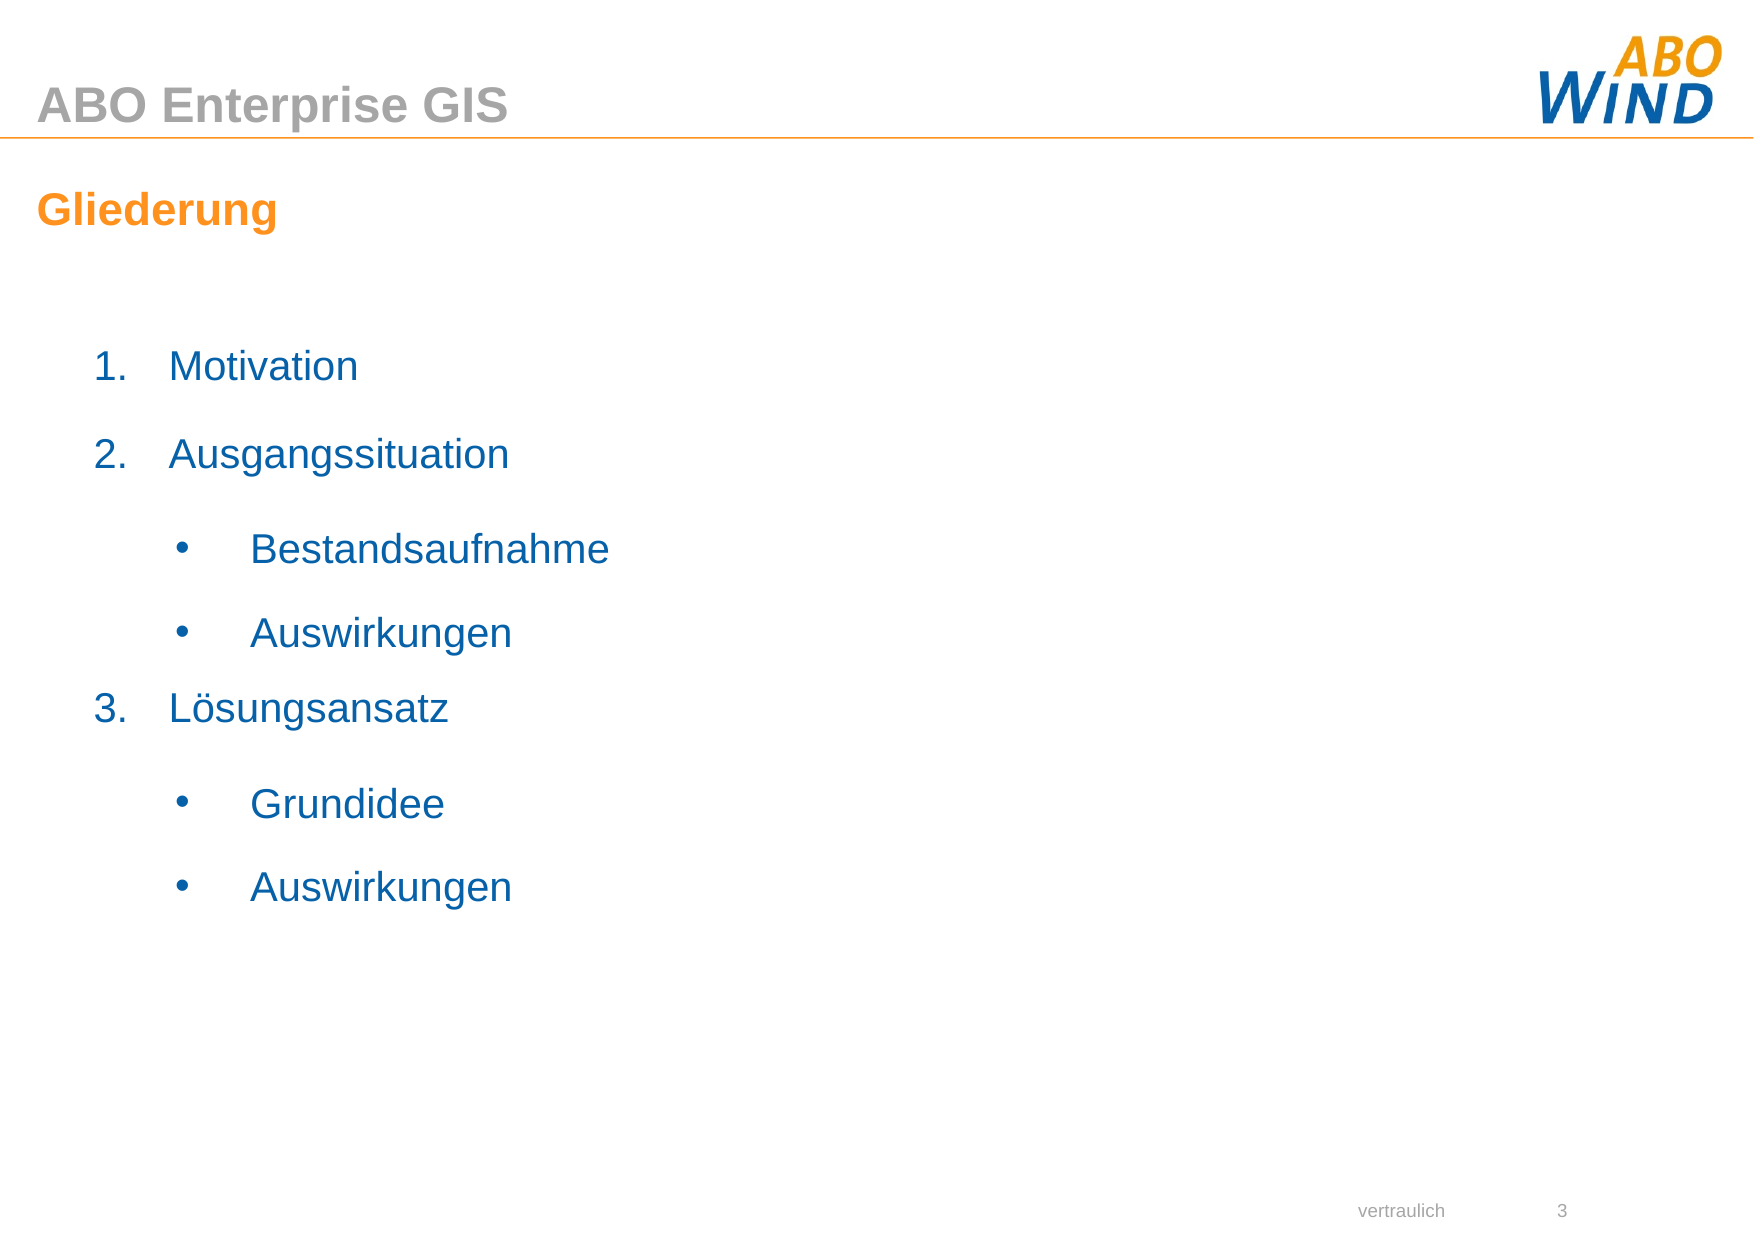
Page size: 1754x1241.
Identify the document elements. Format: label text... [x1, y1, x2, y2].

list Gliederung [36, 185, 1459, 261]
list ABO Enterprise GIS [36, 71, 1264, 132]
picture [1537, 35, 1724, 124]
list Motivation Ausgangssituation Bestandsaufnahme Auswirkungen Lösungsansatz Grundidee Auswirkungen [93, 313, 1667, 1096]
